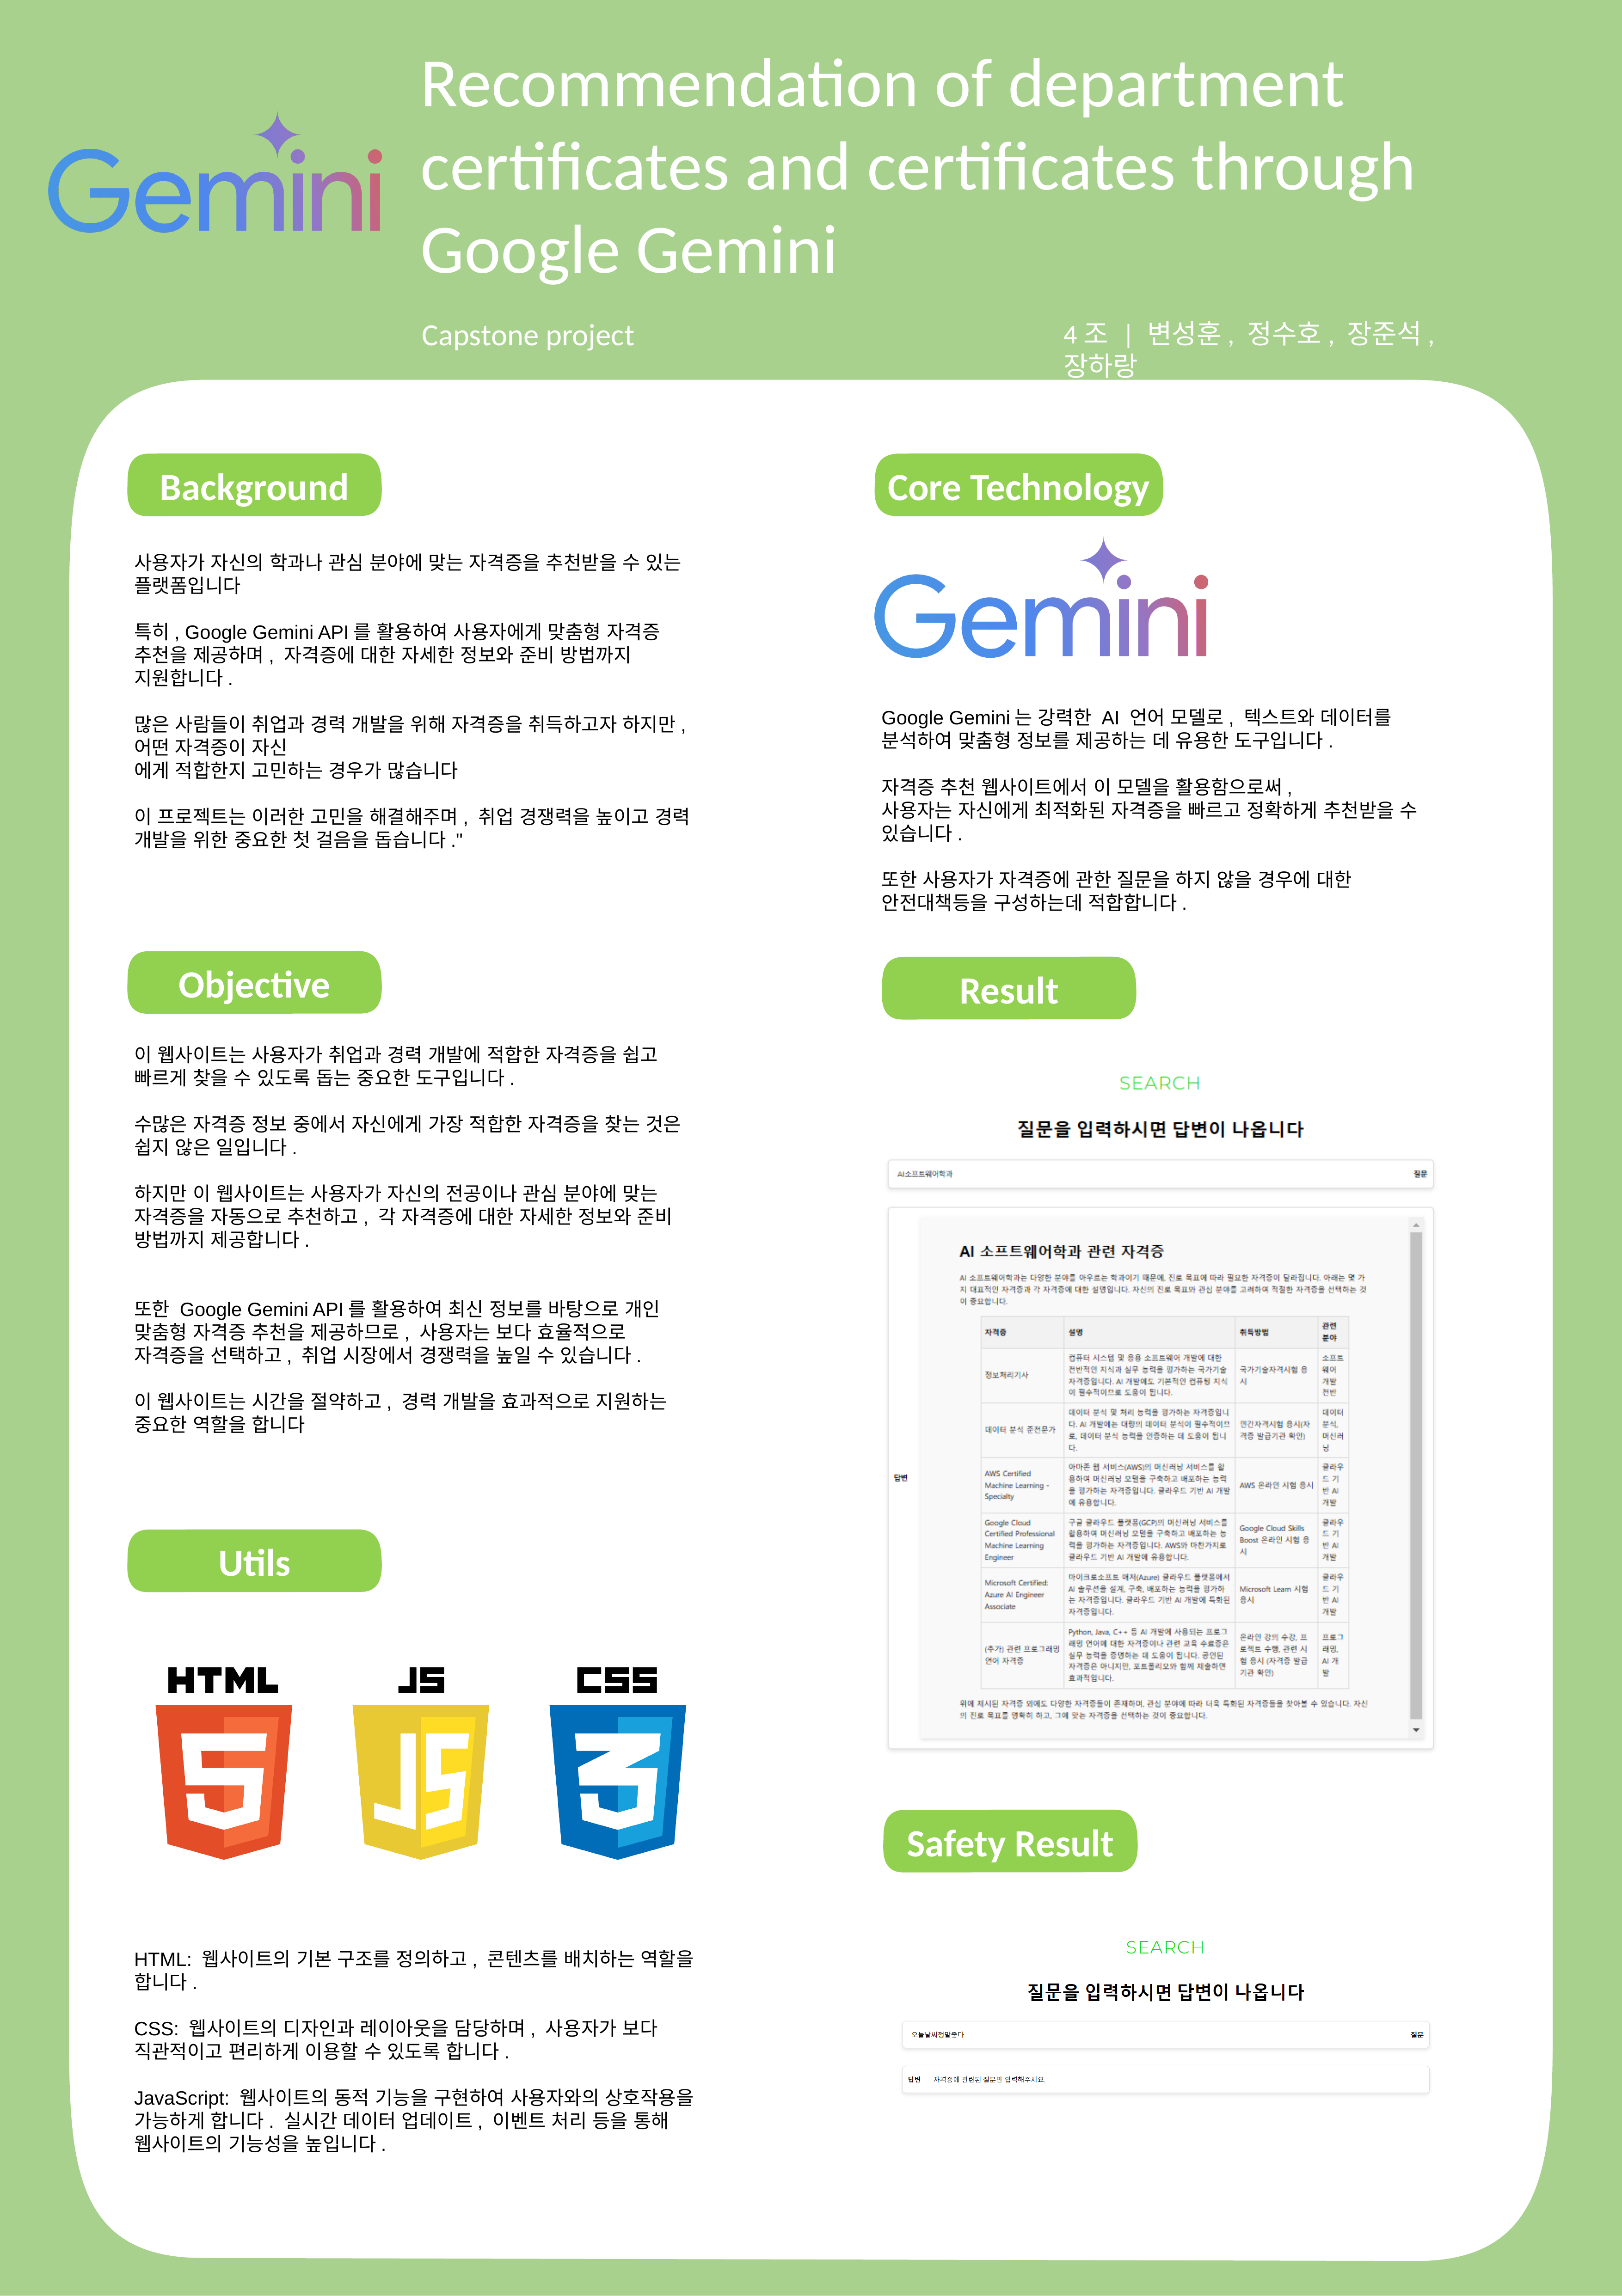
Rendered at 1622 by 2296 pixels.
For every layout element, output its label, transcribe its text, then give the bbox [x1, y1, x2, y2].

text_box Safety Result [883, 1809, 1138, 1873]
text_box Objective [127, 950, 382, 1015]
text_box [0, 0, 1622, 2296]
text_box Utils [127, 1529, 382, 1593]
picture [48, 110, 382, 233]
text_box Google Gemini는 강력한 AI 언어 모델로, 텍스트와 데이터를 분석하여 맞춤형 정보를 제공하는 데 유용한 도구입니다. 자격증 추천 웹사이트에서 이 모델을 활용함으로써, 사용자는 자신에게 최적화된 자격증을 빠르고 정확하게 추천받을 수 있습니다. 또한 사용자가 자격증에 관한 질문을 하지 않을 경우에 대한 안전대책등을 구성하는데 적합합니다. [874, 702, 1448, 917]
text_box 사용자가 자신의 학과나 관심 분야에 맞는 자격증을 추천받을 수 있는 플랫폼입니다 특히, Google Gemini API를 활용하여 사용자에게 맞춤형 자격증 추천을 제공하며, 자격증에 대한 자세한 정보와 준비 방법까지 지원합니다. 많은 사람들이 취업과 경력 개발을 위해 자격증을 취득하고자 하지만, 어떤 자격증이 자신 에게 적합한지 고민하는 경우가 많습니다 이 프로젝트는 이러한 고민을 해결해주며, 취업 경쟁력을 높이고 경력 개발을 위한 중요한 첫 걸음을 돕습니다." [127, 547, 700, 855]
text_box Background [127, 453, 382, 517]
text_box Result [881, 956, 1137, 1020]
text_box 이 웹사이트는 사용자가 취업과 경력 개발에 적합한 자격증을 쉽고 빠르게 찾을 수 있도록 돕는 중요한 도구입니다. 수많은 자격증 정보 중에서 자신에게 가장 적합한 자격증을 찾는 것은 쉽지 않은 일입니다. 하지만 이 웹사이트는 사용자가 자신의 전공이나 관심 분야에 맞는 자격증을 자동으로 추천하고, 각 자격증에 대한 자세한 정보와 준비 방법까지 제공합니다. 또한 Google Gemini API를 활용하여 최신 정보를 바탕으로 개인 맞춤형 자격증 추천을 제공하므로, 사용자는 보다 효율적으로 자격증을 선택하고, 취업 시장에서 경쟁력을 높일 수 있습니다. 이 웹사이트는 시간을 절약하고, 경력 개발을 효과적으로 지원하는 중요한 역할을 합니다 [127, 1039, 699, 1439]
text_box 4조 | 변성훈, 정수호, 장준석, 장하랑 [1057, 313, 1522, 385]
picture [884, 1911, 1453, 2109]
picture [877, 1037, 1459, 1770]
text_box Core Technology [874, 453, 1164, 517]
text_box Recommendation of department certificates and certificates through Google Gemini [414, 33, 1522, 290]
text_box Capstone project [415, 311, 1031, 355]
picture [127, 1652, 714, 1875]
text_box HTML: 웹사이트의 기본 구조를 정의하고, 콘텐츠를 배치하는 역할을 합니다. CSS: 웹사이트의 디자인과 레이아웃을 담당하며, 사용자가 보다 직관적이고 편리하게 이용할 수 있도록 합니다. JavaScript: 웹사이트의 동적 기능을 구현하여 사용자와의 상호작용을 가능하게 합니다. 실시간 데이터 업데이트, 이벤트 처리 등을 통해 웹사이트의 기능성을 높입니다. [127, 1943, 734, 2159]
picture [874, 535, 1208, 659]
